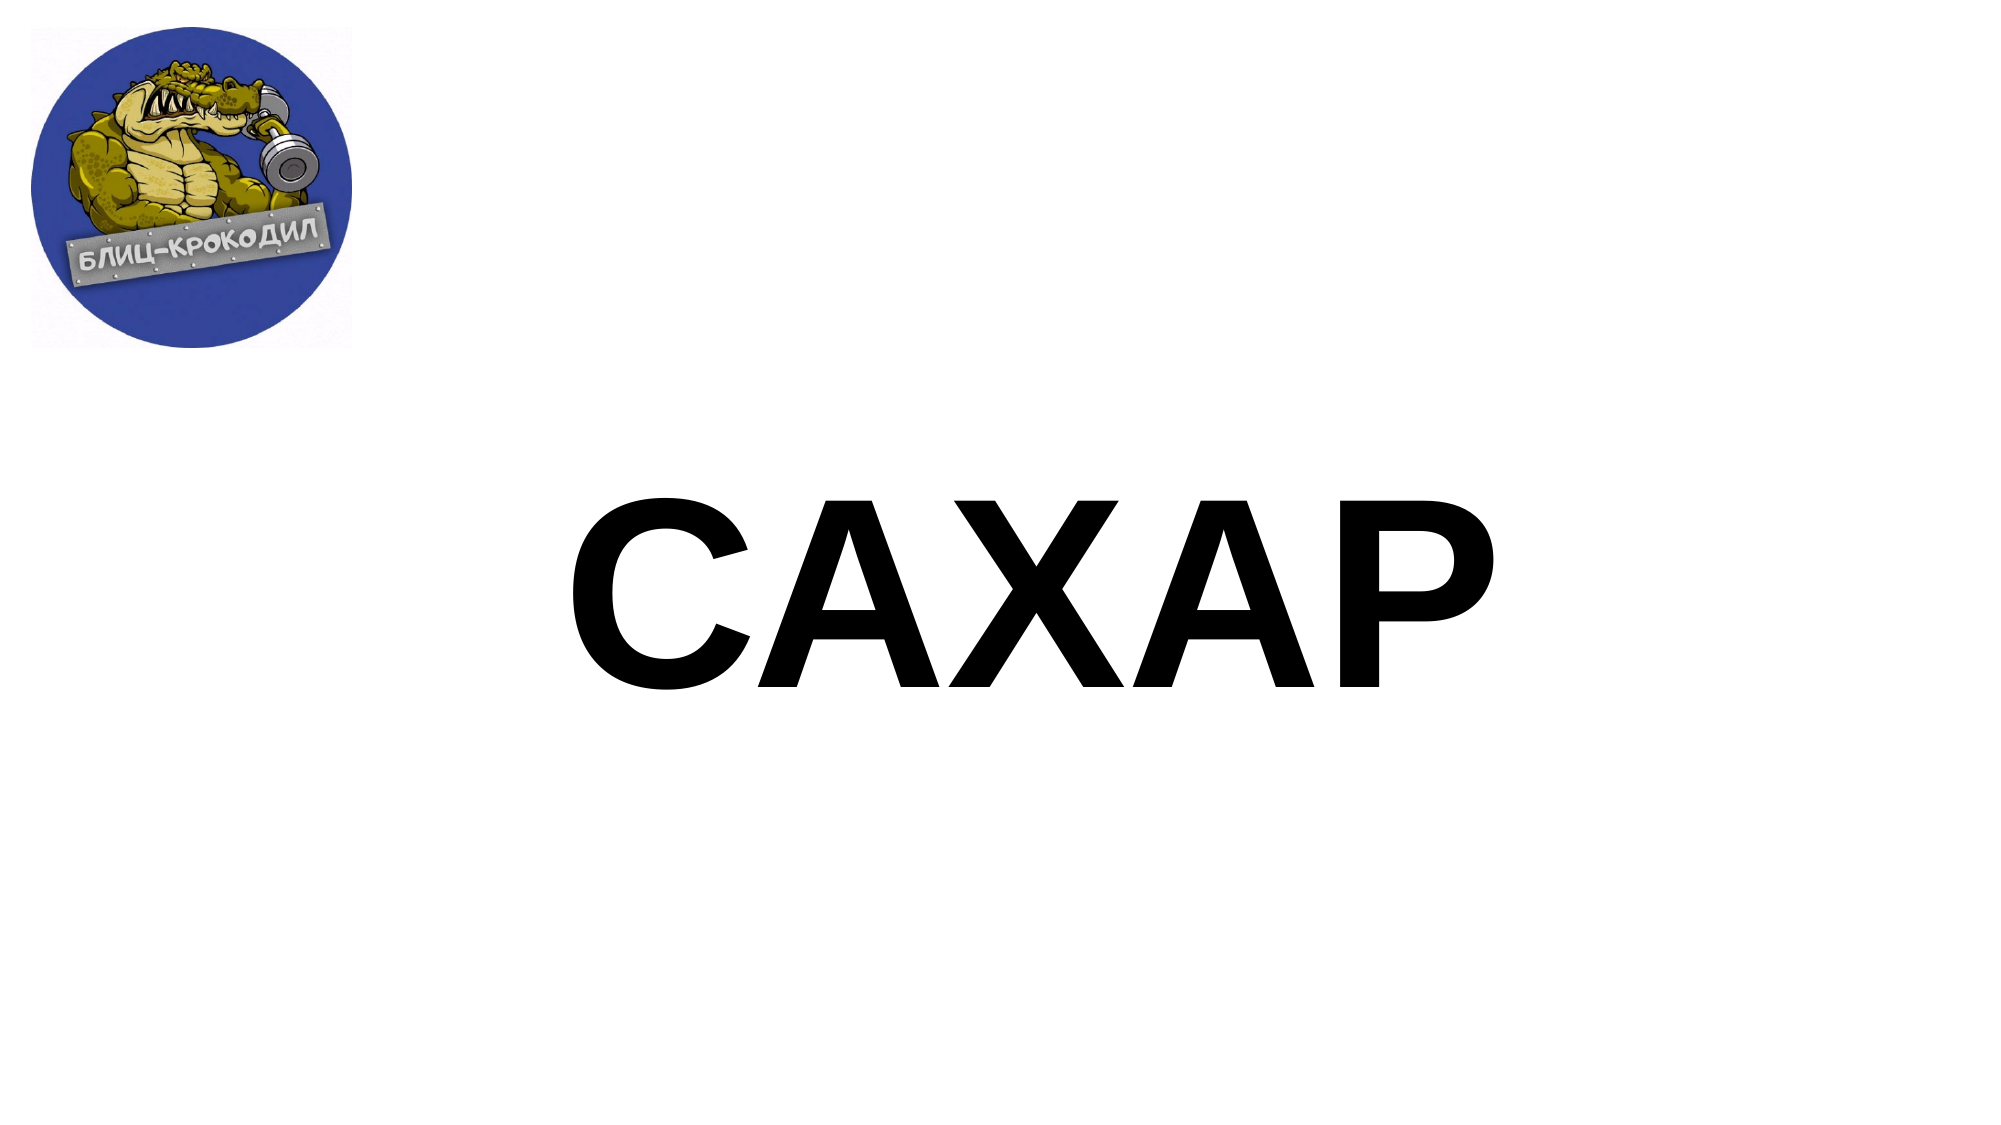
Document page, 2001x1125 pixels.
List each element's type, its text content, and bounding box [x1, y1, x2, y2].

title САХАР [282, 361, 1783, 754]
picture [31, 27, 352, 348]
